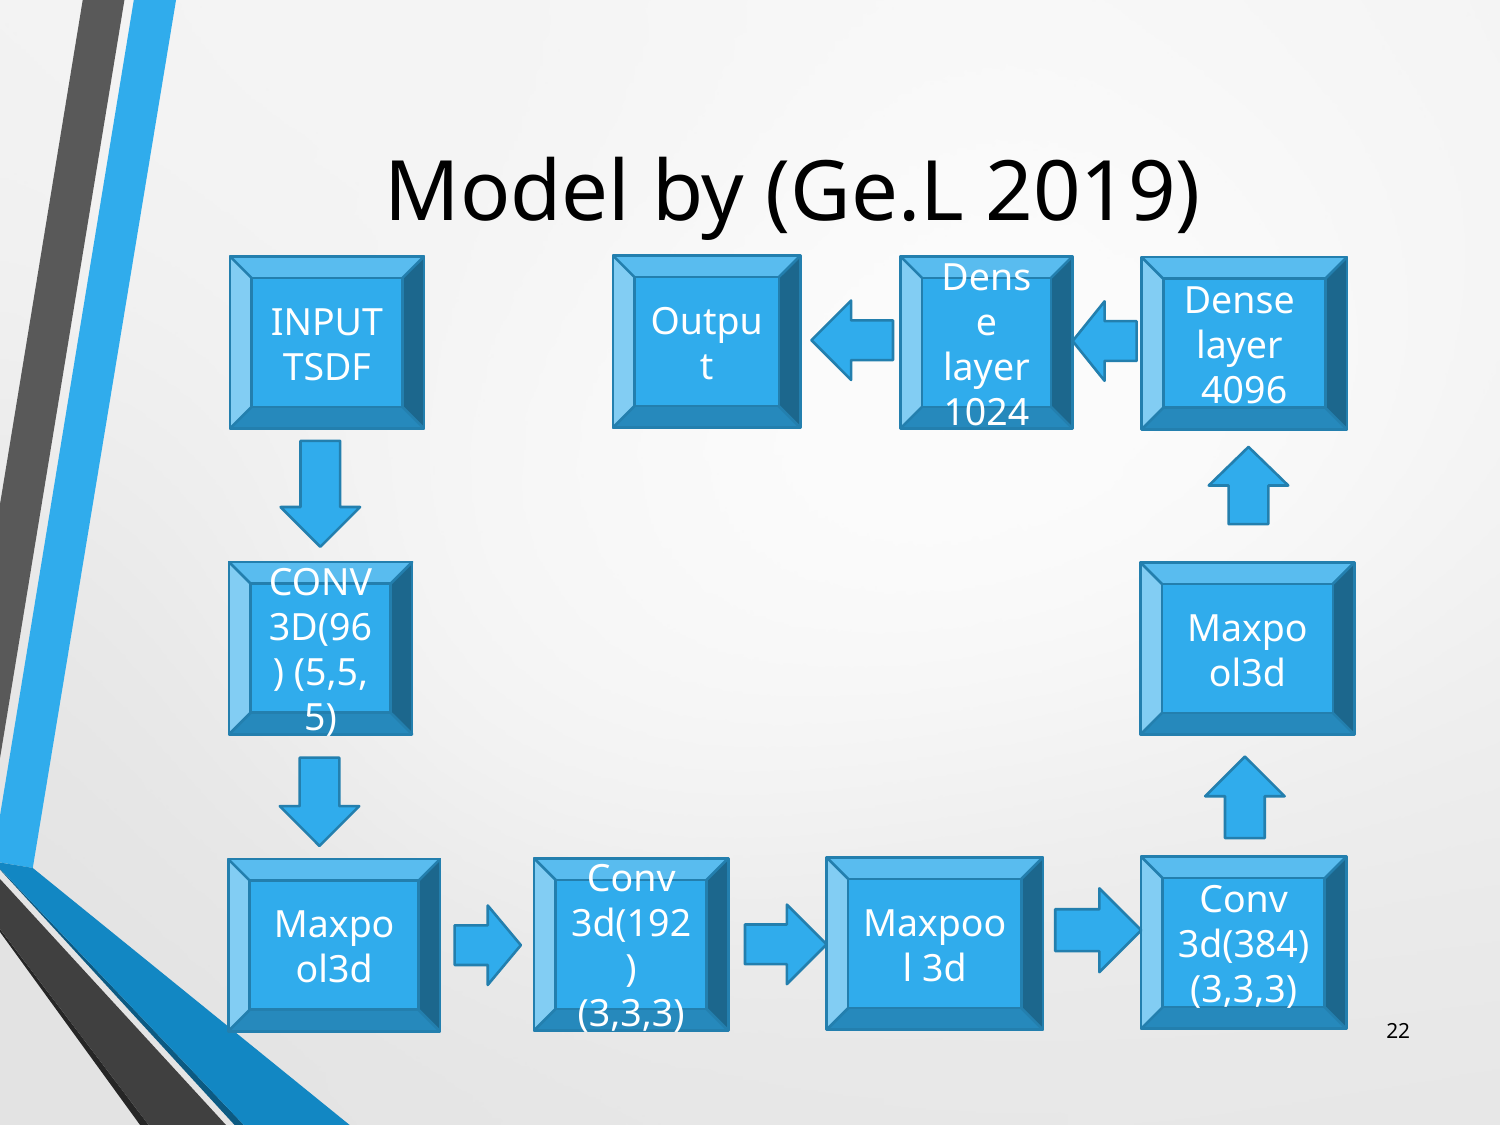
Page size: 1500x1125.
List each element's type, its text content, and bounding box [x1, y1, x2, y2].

text_box Conv 3d(384) (3,3,3) [1140, 855, 1348, 1030]
text_box Maxpool3d [1139, 561, 1356, 736]
text_box [279, 439, 362, 548]
text_box Conv 3d(192) (3,3,3) [533, 857, 730, 1032]
text_box [743, 903, 828, 986]
text_box [1207, 445, 1290, 526]
text_box [278, 756, 361, 847]
text_box [1053, 887, 1143, 974]
text_box CONV3D(96) (5,5,5) [228, 561, 414, 736]
text_box Output [612, 254, 802, 429]
text_box INPUT TSDF [229, 255, 425, 430]
text_box [453, 904, 522, 987]
text_box [810, 299, 895, 382]
text_box Dense layer 1024 [899, 255, 1074, 430]
text_box [1071, 300, 1138, 383]
title Model by (Ge.L 2019) [161, 75, 1425, 400]
text_box Maxpool3d [227, 858, 441, 1033]
text_box Maxpool 3d [825, 856, 1044, 1031]
text_box Dense layer 4096 [1140, 256, 1348, 431]
text_box [1203, 755, 1286, 840]
slide_number 22 [1354, 1001, 1425, 1062]
